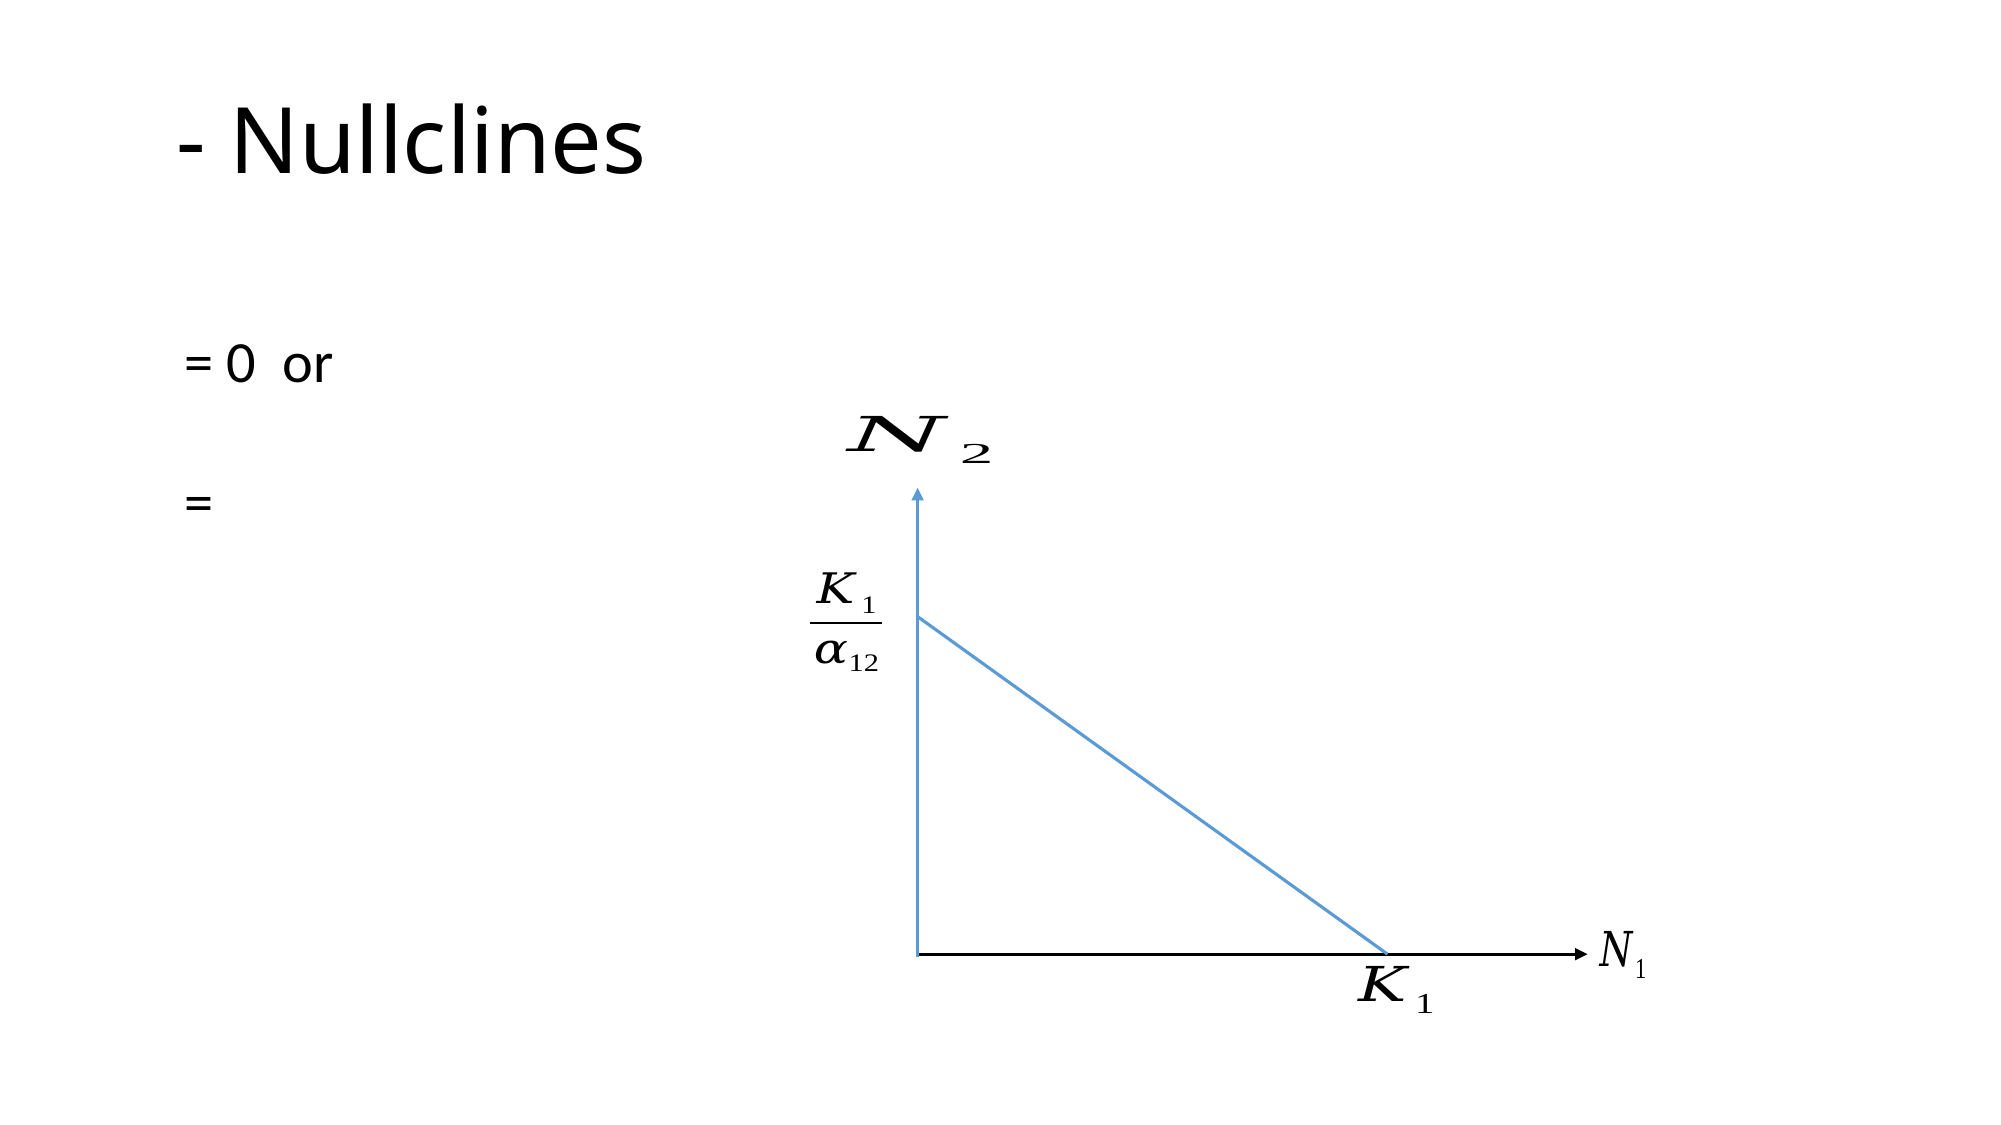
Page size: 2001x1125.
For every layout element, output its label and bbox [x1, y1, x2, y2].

text_box [917, 616, 1388, 955]
